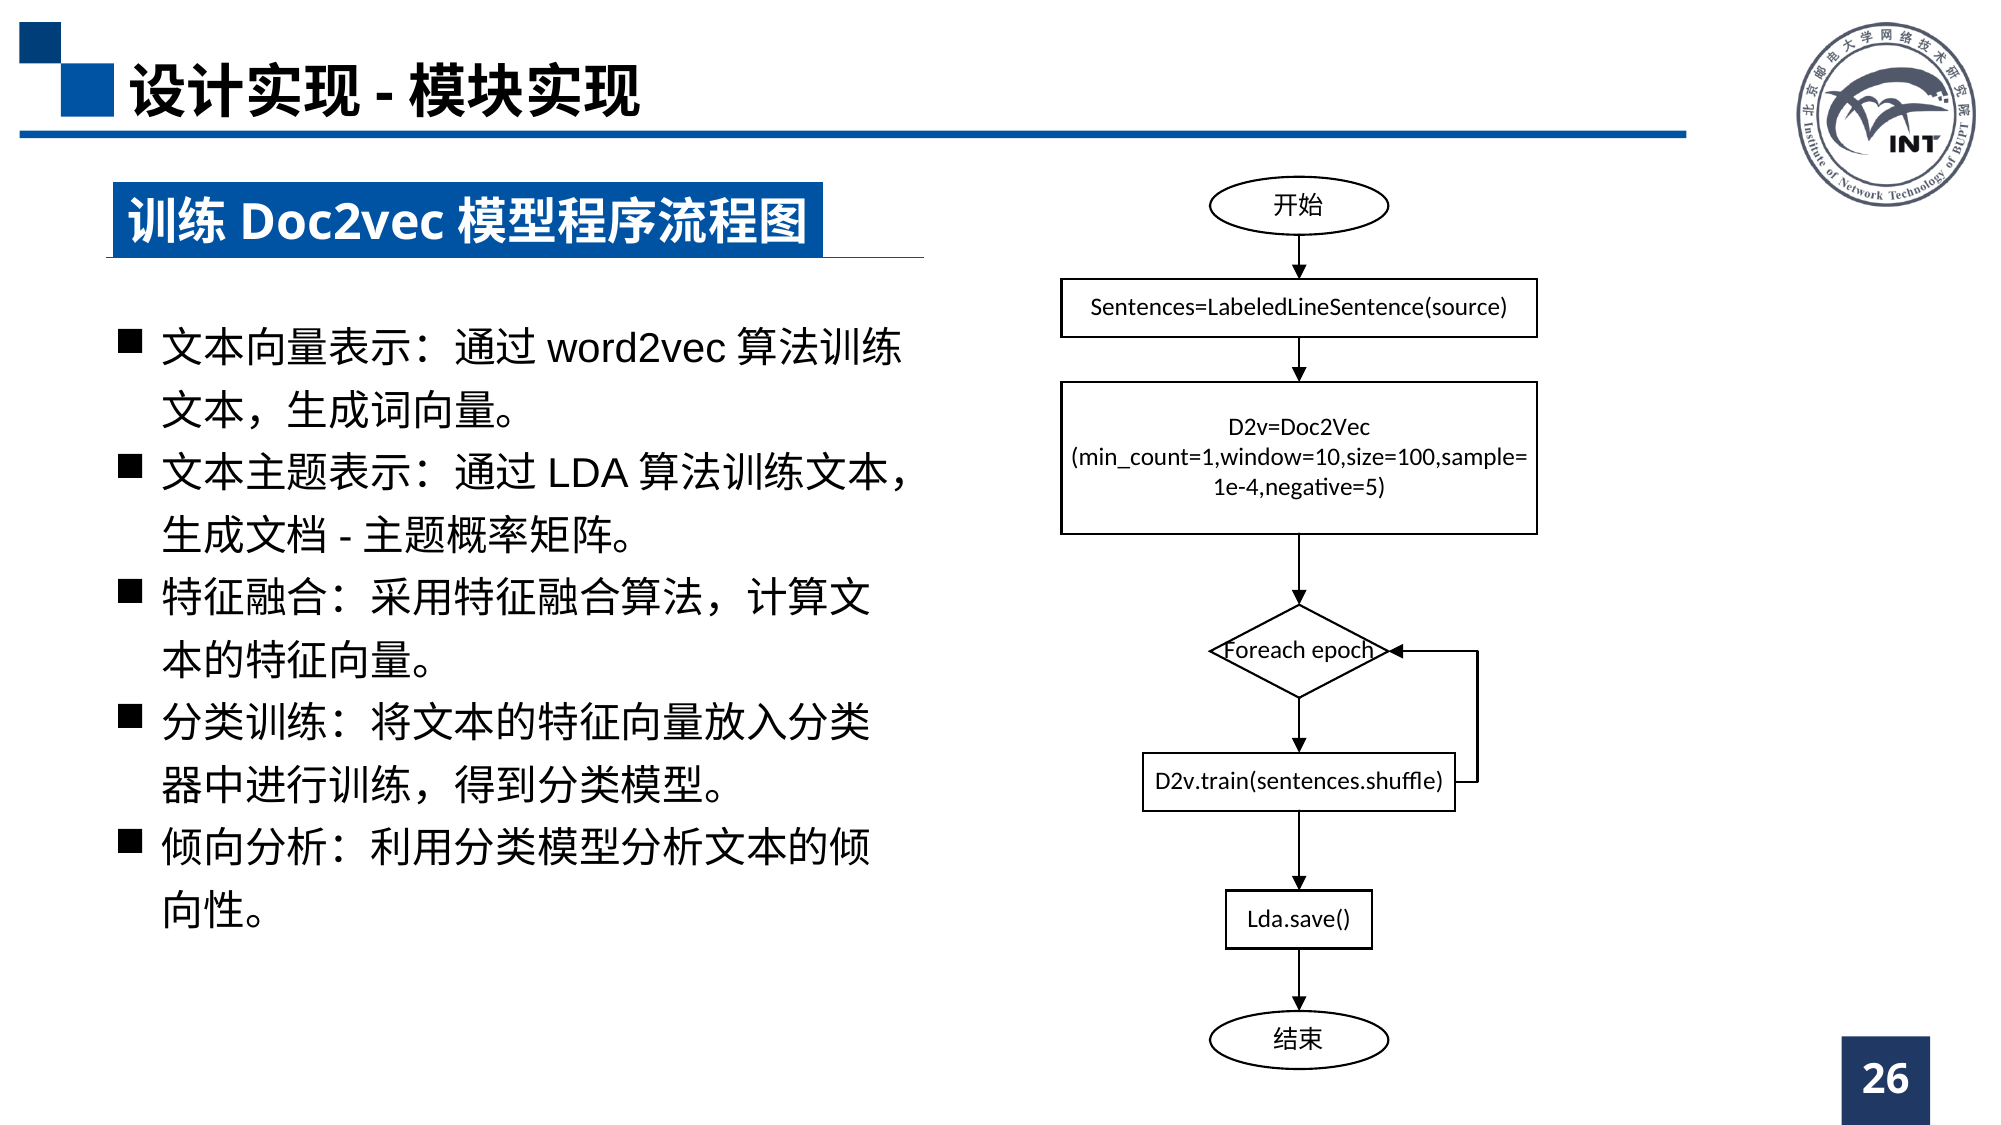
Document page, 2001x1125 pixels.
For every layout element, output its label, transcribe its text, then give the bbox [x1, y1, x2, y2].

text_box 设计实现-模块实现 [113, 47, 1000, 132]
slide_number 26 [1771, 1050, 2000, 1111]
text_box 文本向量表示：通过word2vec算法训练文本，生成词向量。 文本主题表示：通过LDA算法训练文本，生成文档-主题概率矩阵。 特征融合：采用特征融合算法，计算文本的特征向量。 分类训练：将文本的特征向量放入分类器中进行训练，得到分类模型。 倾向分析：利用分类模型分析文本的倾向性。 [99, 301, 924, 941]
picture [1055, 173, 1543, 1073]
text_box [106, 182, 924, 258]
